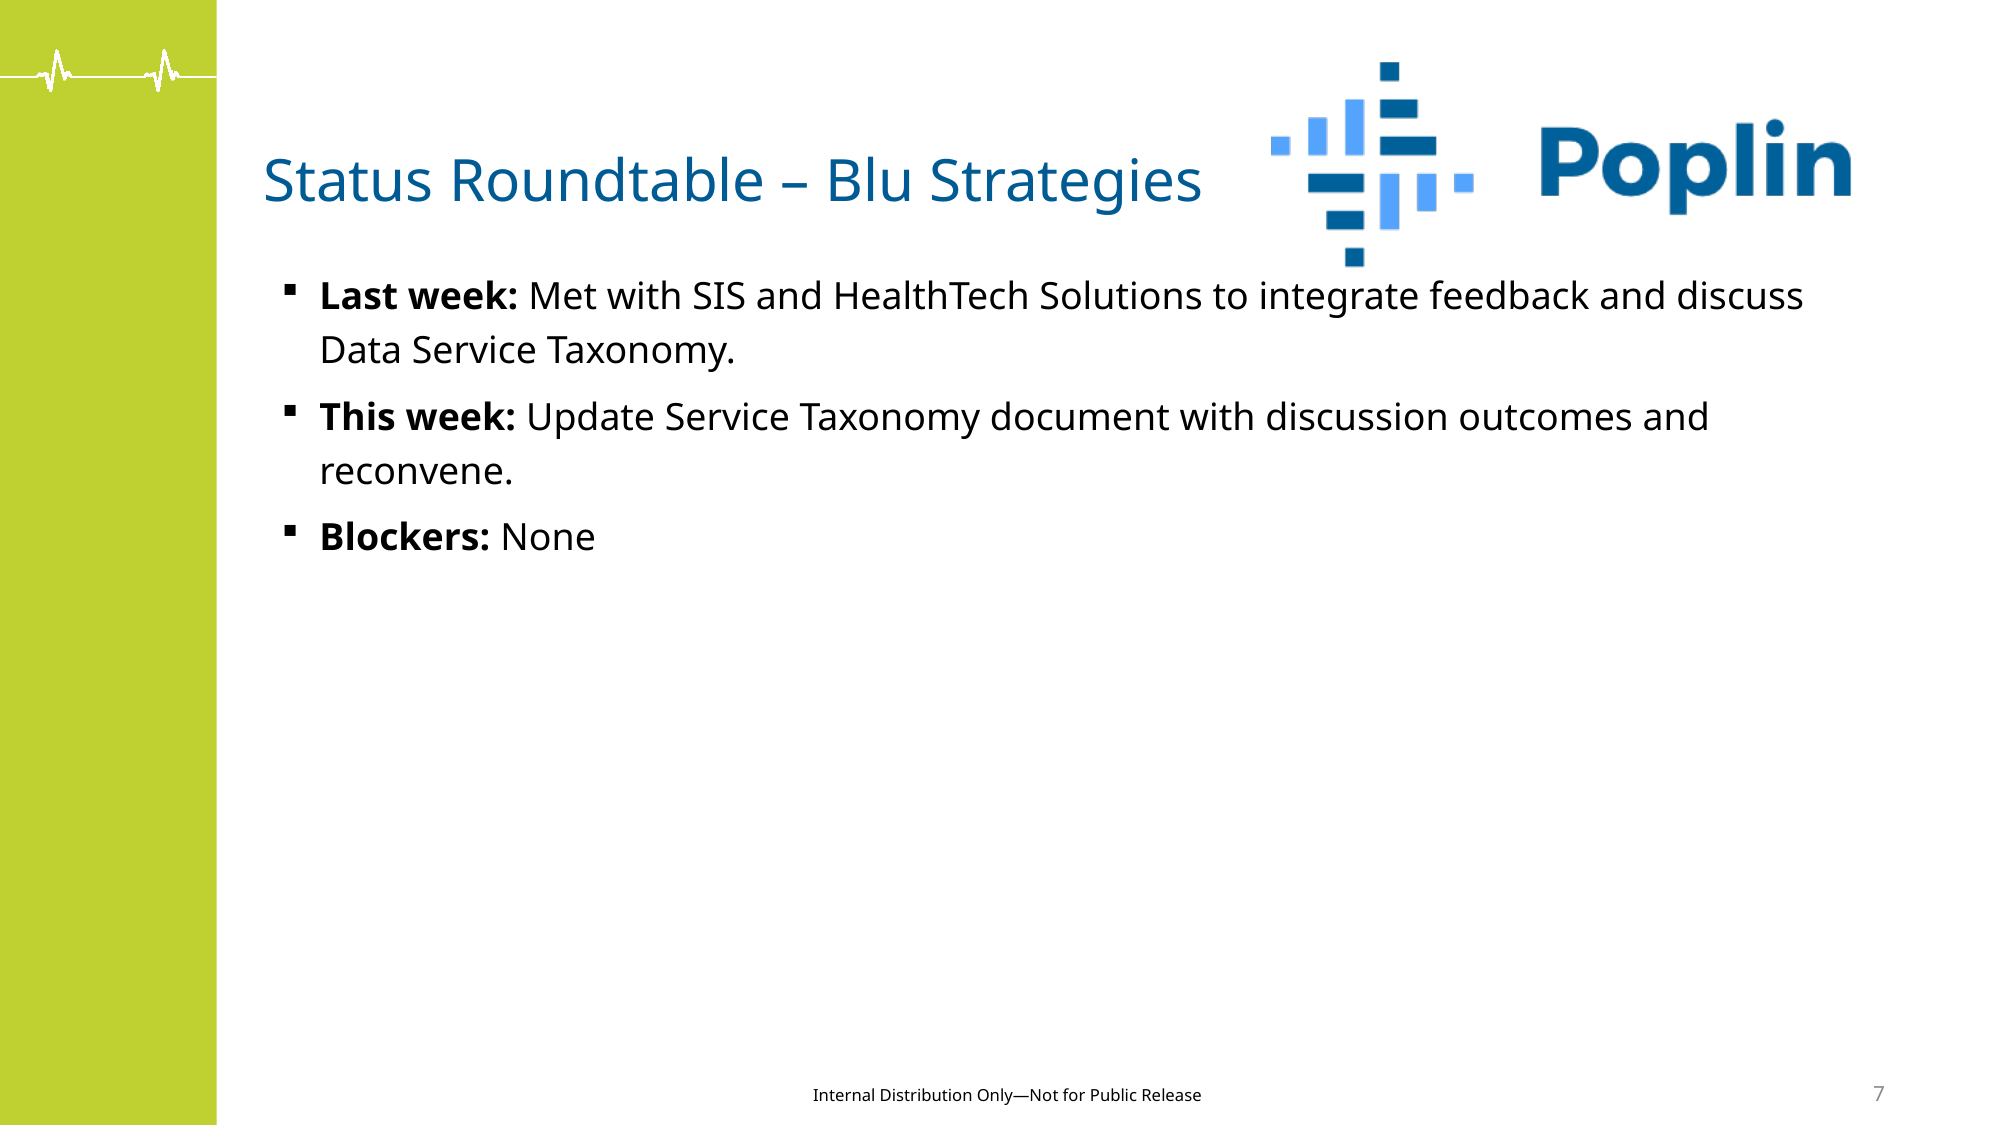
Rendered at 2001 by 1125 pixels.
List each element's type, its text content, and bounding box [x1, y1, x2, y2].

slide_number 7 [1500, 1065, 1900, 1125]
list Last week: Met with SIS and HealthTech Solutions to integrate feedback and discuss Data Service Taxonomy. This week: Update Service Taxonomy document with discussion outcomes and reconvene. Blockers: None [248, 255, 1882, 1005]
picture [0, 9, 217, 125]
picture [1247, 47, 1925, 278]
title Status Roundtable – Blu Strategies [248, 119, 1242, 236]
